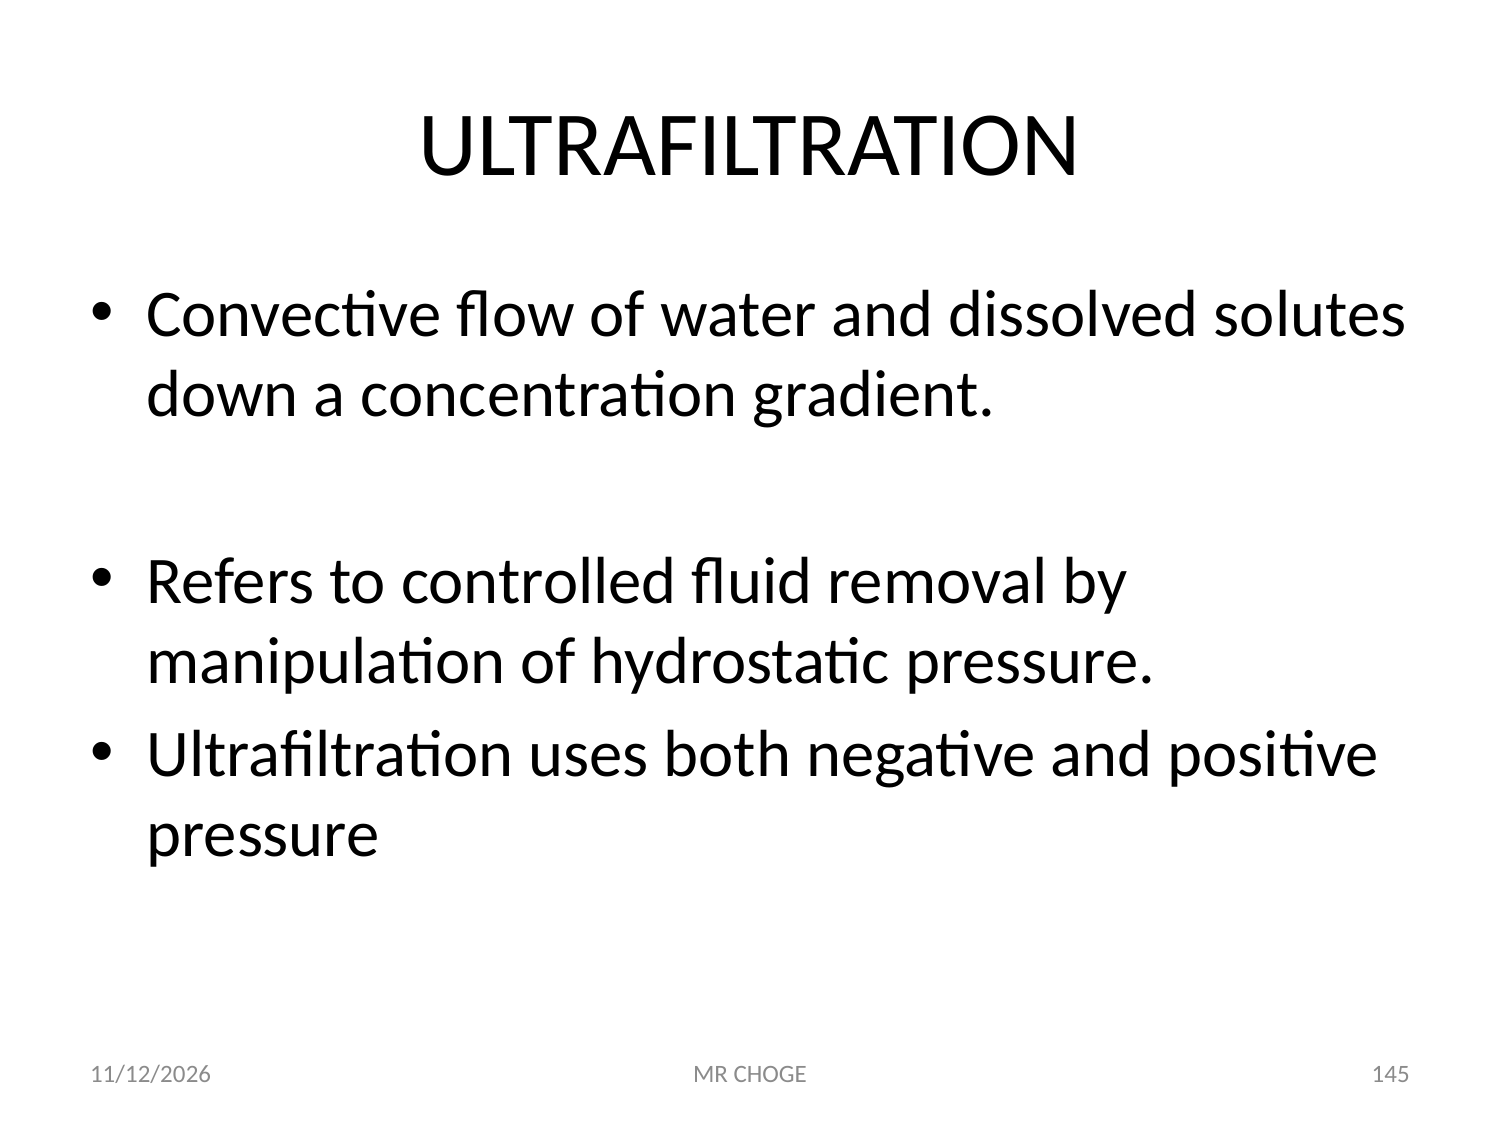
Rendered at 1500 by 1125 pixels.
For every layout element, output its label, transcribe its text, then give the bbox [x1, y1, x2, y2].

title ULTRAFILTRATION [75, 45, 1425, 233]
slide_number 145 [1074, 1042, 1425, 1103]
list Convective flow of water and dissolved solutes down a concentration gradient. Refers to controlled fluid removal by manipulation of hydrostatic pressure. Ultrafiltration uses both negative and positive pressure [75, 262, 1425, 1005]
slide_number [75, 1042, 425, 1103]
footer MR CHOGE [512, 1042, 988, 1103]
